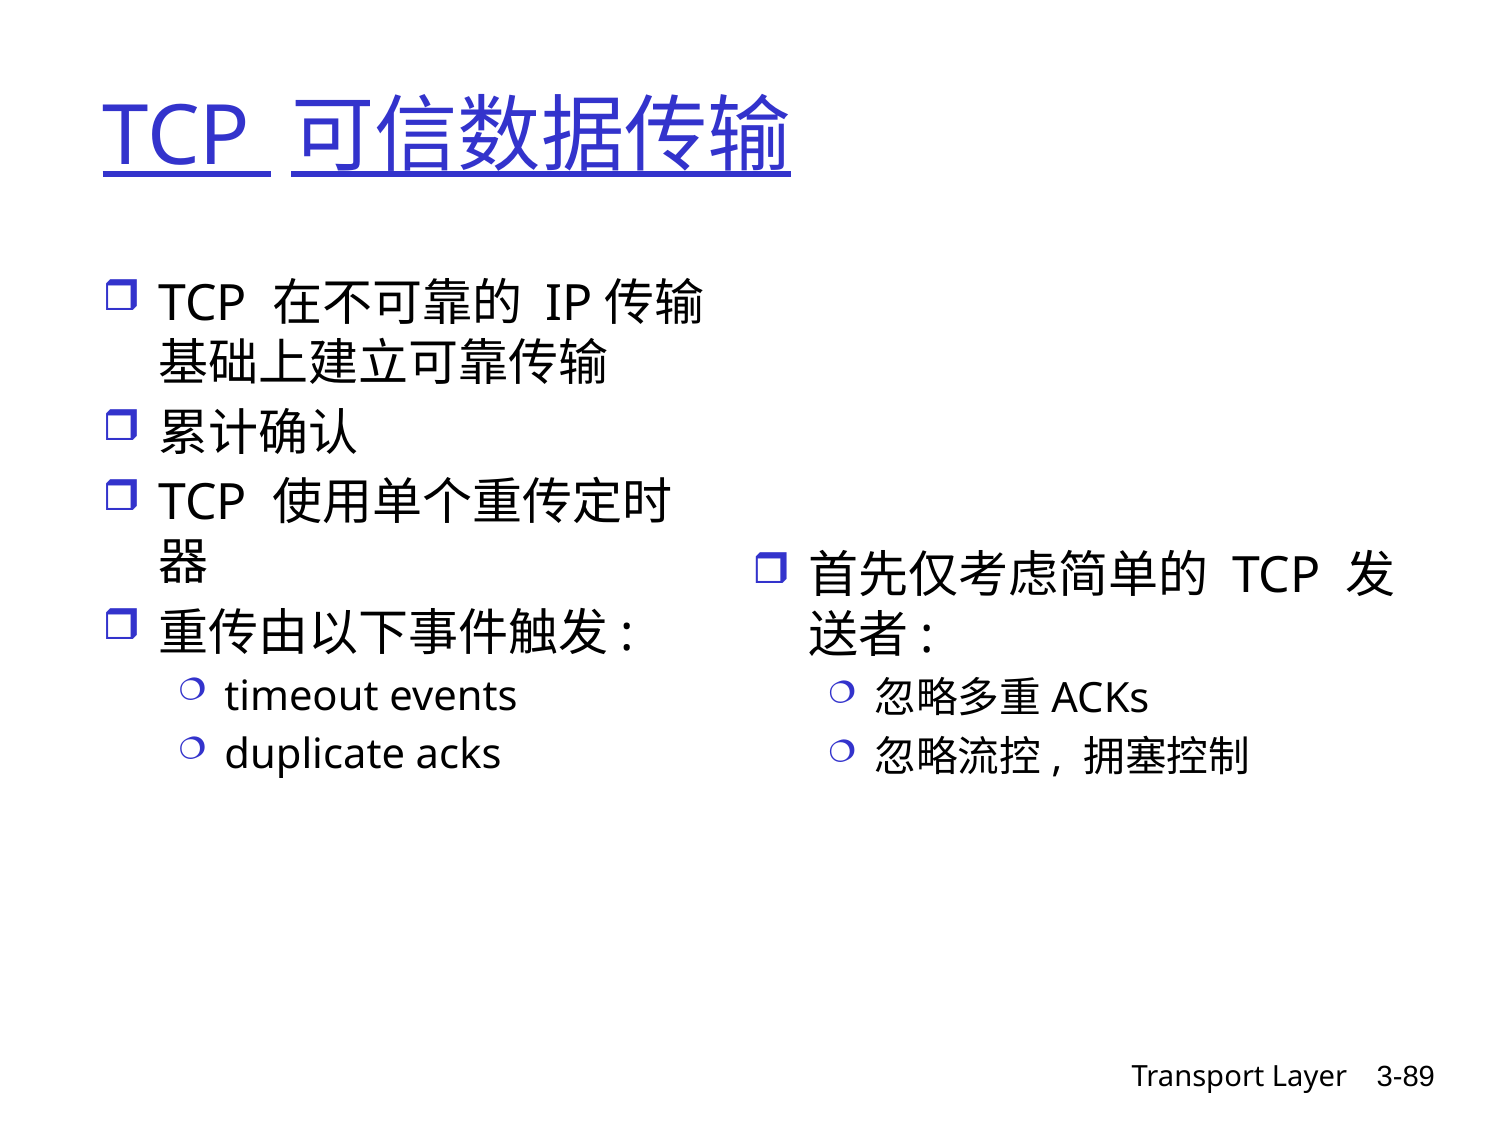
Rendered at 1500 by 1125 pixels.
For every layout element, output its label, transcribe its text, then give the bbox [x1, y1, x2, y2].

footer Transport Layer [887, 1049, 1338, 1125]
list 首先仅考虑简单的 TCP 发送者: 忽略多重ACKs 忽略流控, 拥塞控制 [737, 535, 1430, 1025]
slide_number 3-89 [1338, 1049, 1451, 1125]
title TCP 可信数据传输 [87, 37, 1363, 225]
list TCP 在不可靠的 IP传输基础上建立可靠传输 累计确认 TCP 使用单个重传定时器 重传由以下事件触发: timeout events duplicate acks [87, 262, 737, 1025]
